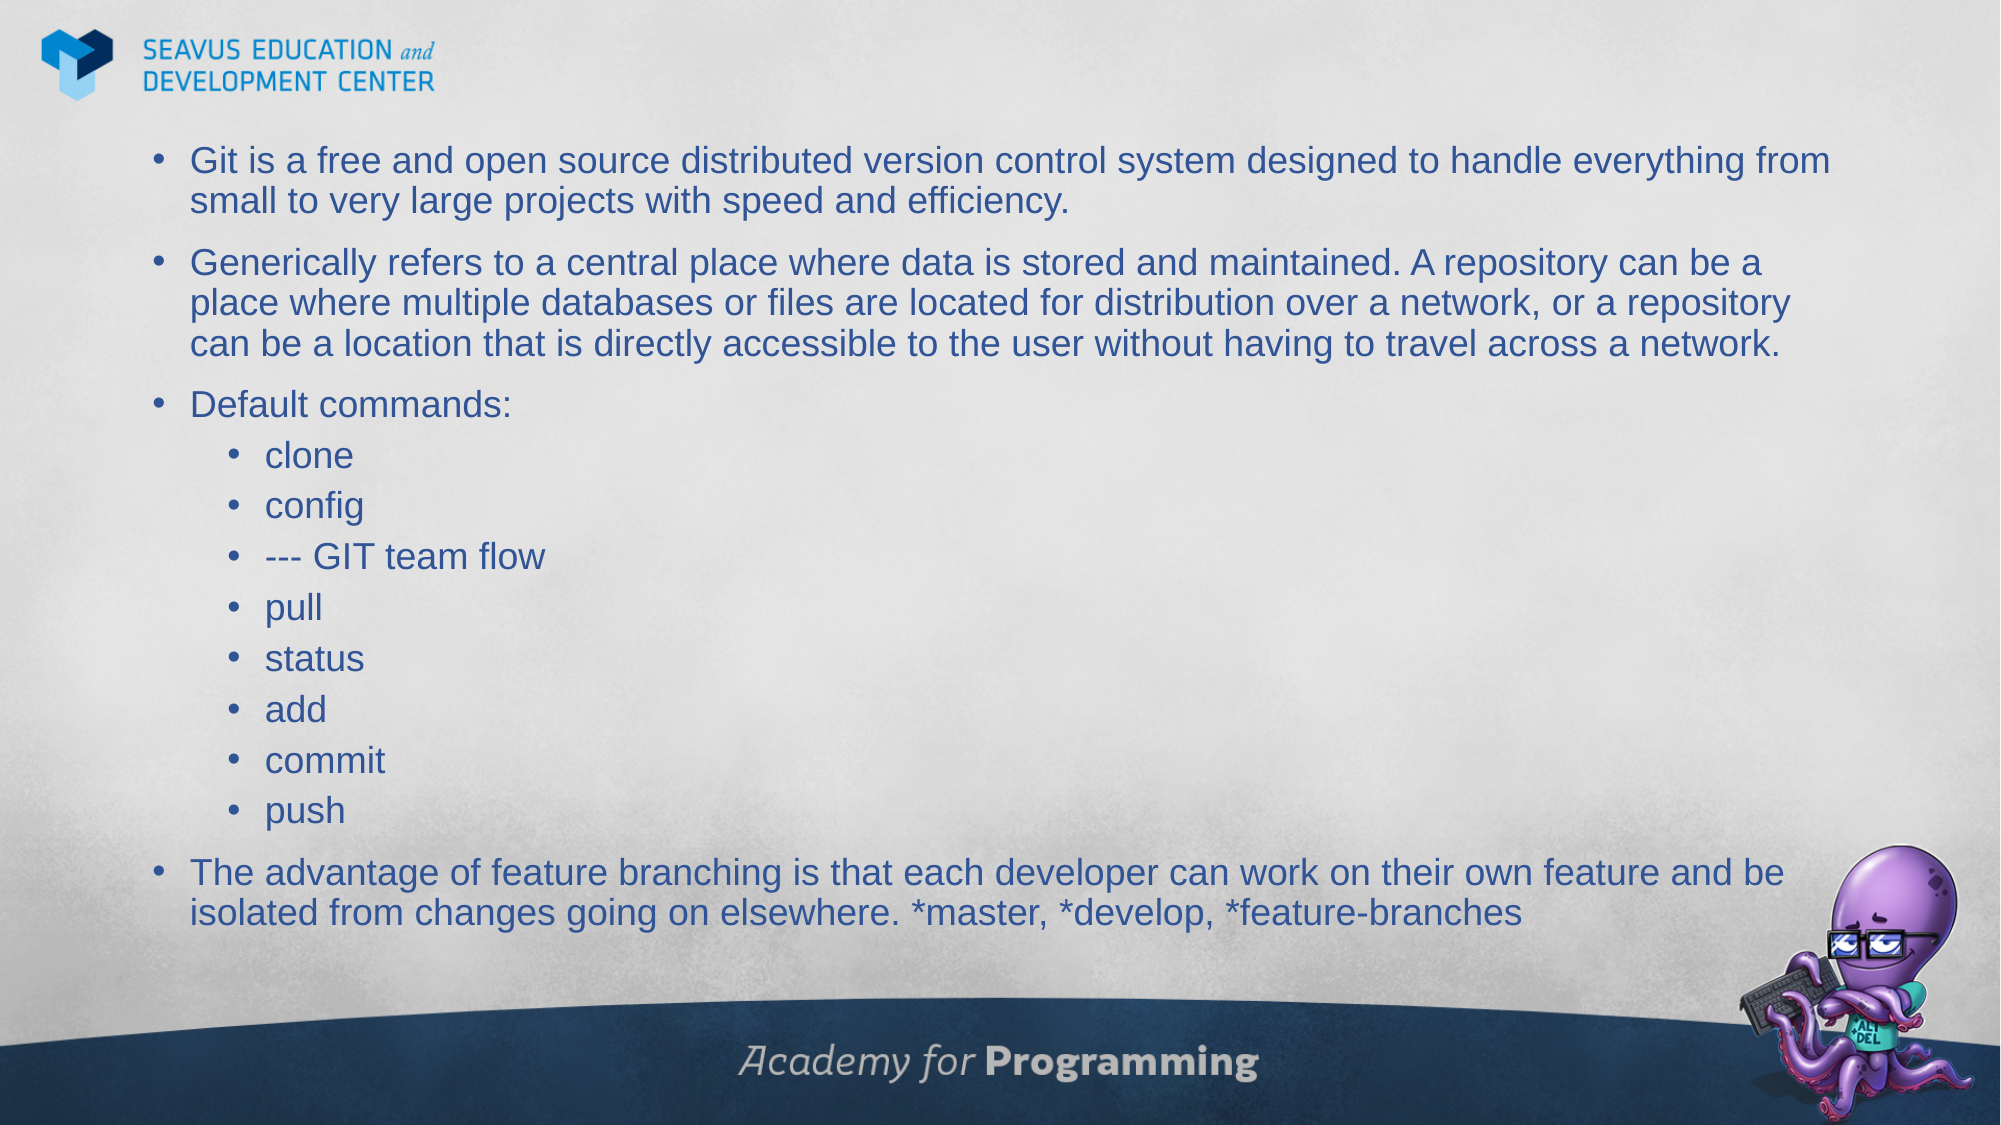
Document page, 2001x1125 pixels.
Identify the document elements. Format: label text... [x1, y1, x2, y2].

list Git is a free and open source distributed version control system designed to handle everything from small to very large projects with speed and efficiency. Generically refers to a central place where data is stored and maintained. A repository can be a place where multiple databases or files are located for distribution over a network, or a repository can be a location that is directly accessible to the user without having to travel across a network. Default commands: clone config --- GIT team flow pull status add commit push The advantage of feature branching is that each developer can work on their own feature and be isolated from changes going on elsewhere. *master, *develop, *feature-branches [137, 133, 1863, 1014]
picture [0, 0, 2001, 1125]
